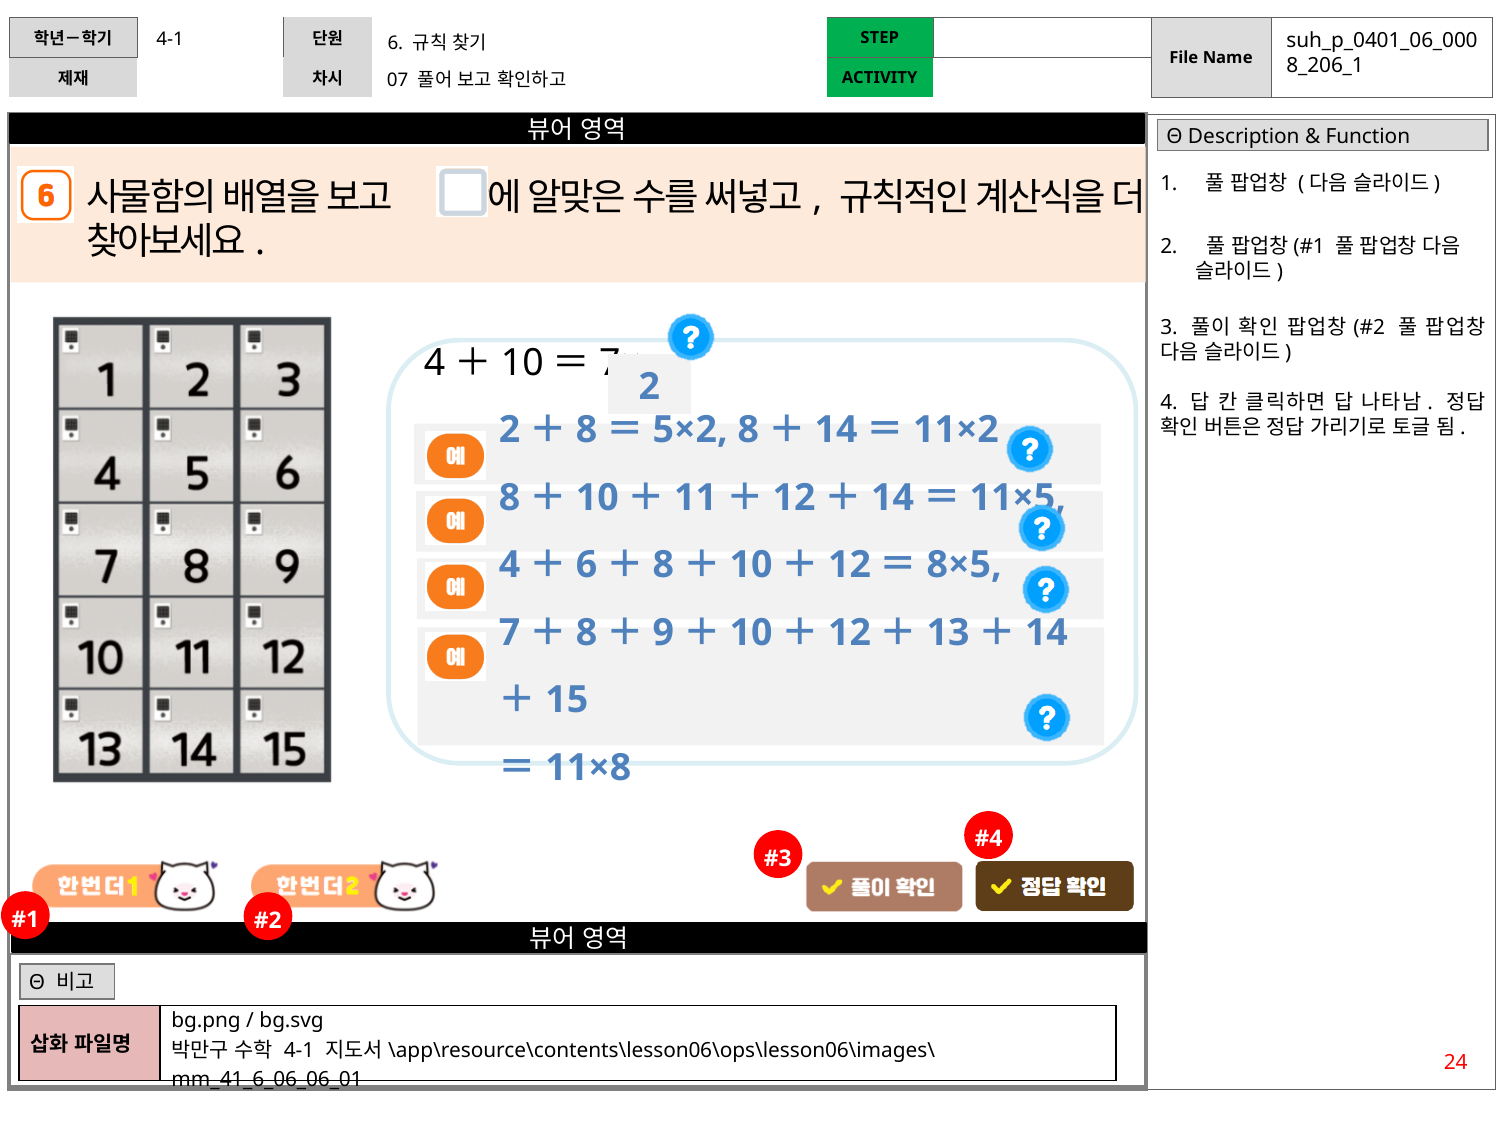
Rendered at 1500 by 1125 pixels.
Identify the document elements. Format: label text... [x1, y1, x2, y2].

picture [424, 431, 486, 480]
text_box #3 [751, 828, 805, 881]
picture [973, 857, 1137, 912]
text_box #1 [0, 889, 51, 942]
picture [1012, 498, 1073, 558]
picture [803, 858, 963, 913]
table_header Θ Description & Function [1158, 120, 1487, 131]
table_header bg.png / bg.svg 박만구 수학 4-1 지도서\app\resource\contents\lesson06\ops\lesson06\images\mm_41_6_06_06_01 [161, 1006, 1115, 1080]
text_box #2 [241, 903, 294, 943]
text_box #4 [962, 809, 1015, 857]
picture [424, 631, 486, 681]
picture [424, 496, 486, 545]
text_box 풀 팝업창 (다음 슬라이드) 풀 팝업창(#1 풀 팝업창 다음 슬라이드) 3. 풀이 확인 팝업창(#2 풀 팝업창 다음 슬라이드) 4. 답 칸 클릭하면 답 나타남. 정답 확인 버튼은 정답 가리기로 토글 됨. [1145, 131, 1500, 503]
picture [424, 562, 486, 611]
text_box 2 [608, 354, 691, 414]
picture [17, 166, 75, 224]
picture [30, 858, 220, 914]
text_box 6. 규칙 찾기 [372, 23, 828, 48]
text_box [9, 145, 1145, 285]
picture [42, 305, 340, 791]
text_box 4＋10＝7× 2＋8＝5×2, 8＋14＝11×2 8＋10＋11＋12＋14＝11×5, 4＋6＋8＋10＋12＝8×5, 7＋8＋9＋10＋12＋13＋14＋15 ＝11×8 [386, 338, 1139, 766]
text_box suh_p_0401_06_0008_206_1 [1271, 18, 1500, 84]
text_box 4-1 [141, 18, 284, 55]
picture [1000, 420, 1060, 480]
text_box 사물함의 배열을 보고 안에 알맞은 수를 써넣고, 규칙적인 계산식을 더 찾아보세요. [71, 165, 1145, 270]
text_box 07 풀어 보고 확인하고 [372, 60, 821, 96]
picture [1017, 688, 1077, 748]
picture [250, 858, 440, 914]
picture [1015, 560, 1076, 620]
table_header 삽화 파일명 [20, 1006, 159, 1080]
picture [436, 166, 488, 217]
picture [661, 308, 721, 368]
